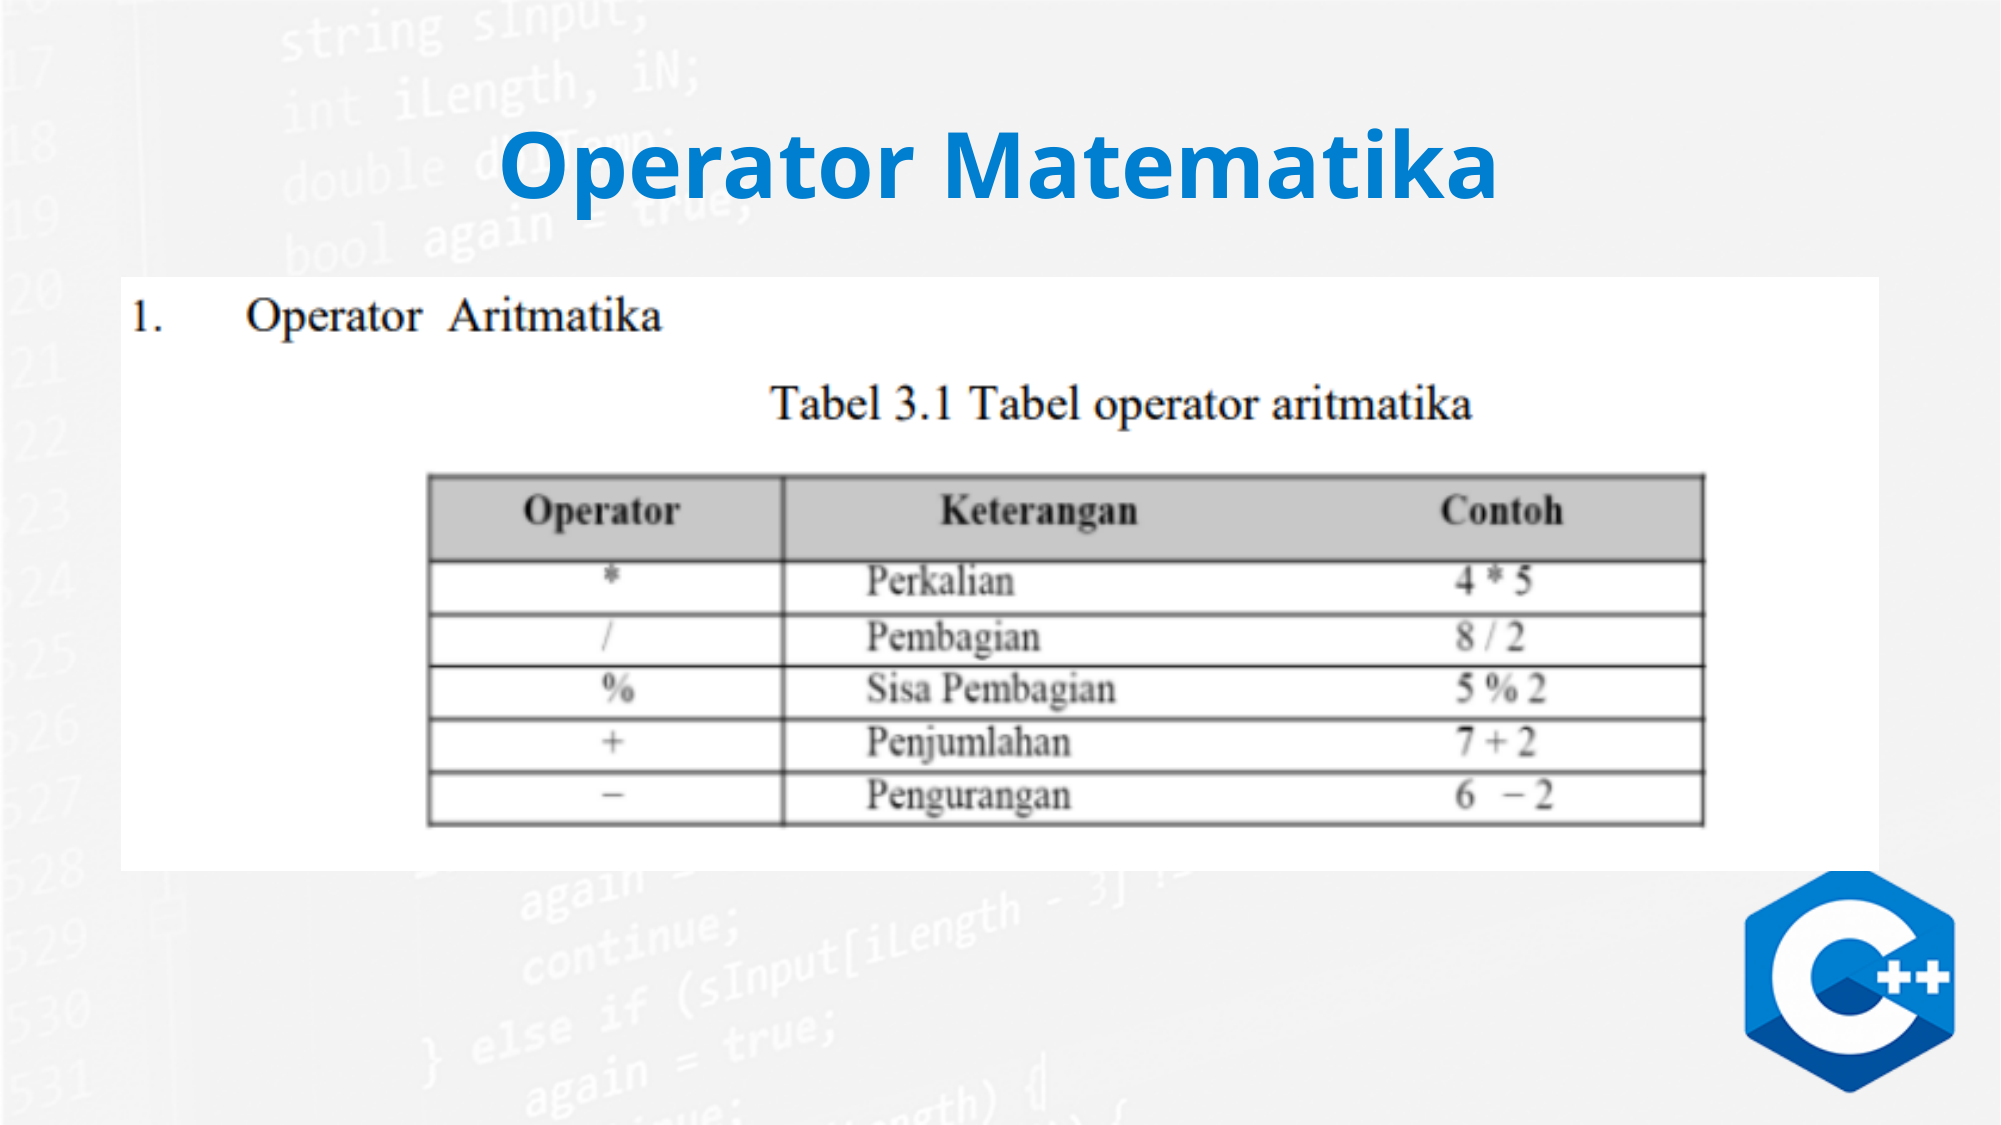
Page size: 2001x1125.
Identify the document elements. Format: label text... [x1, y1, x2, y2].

picture [0, 0, 2001, 1125]
title Operator Matematika [137, 59, 1863, 277]
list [121, 277, 1879, 871]
